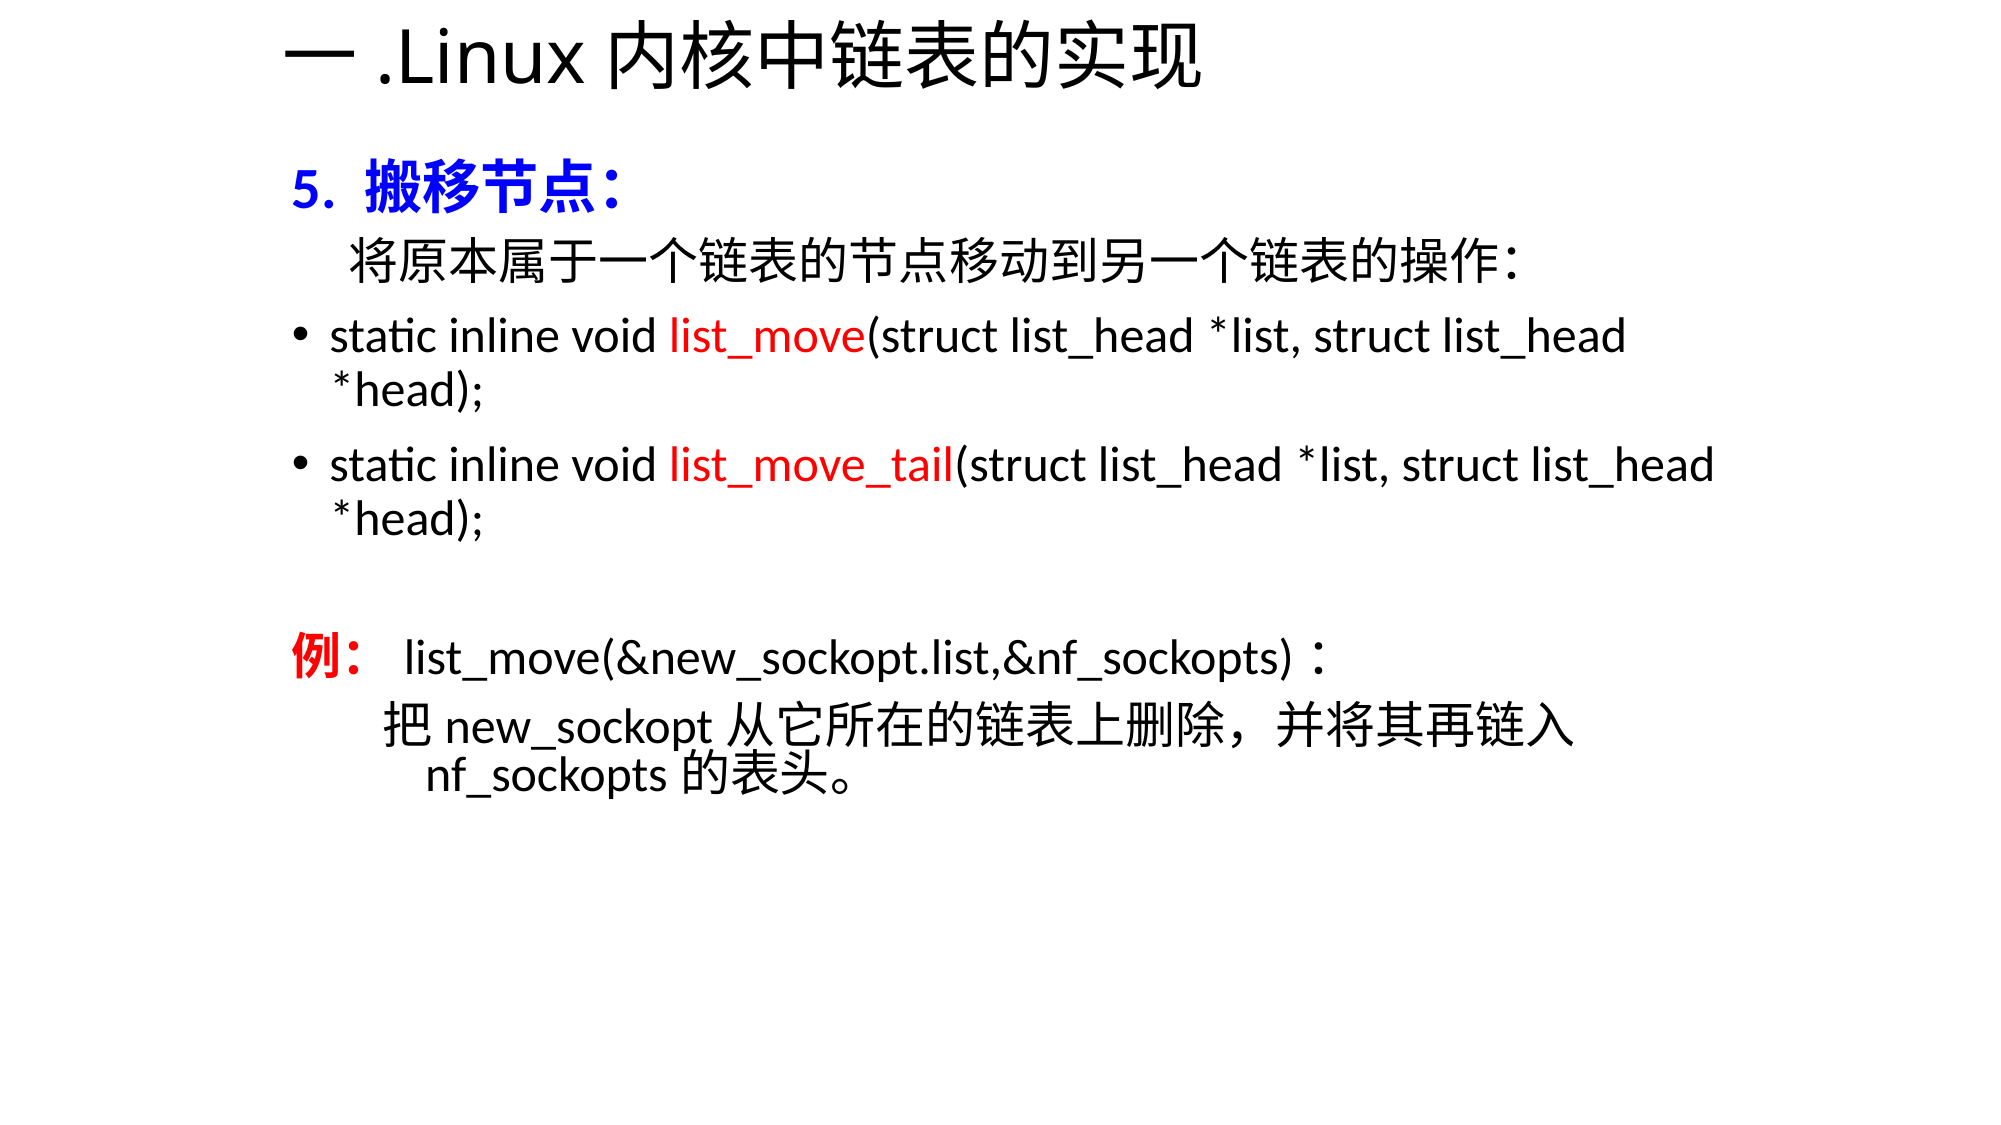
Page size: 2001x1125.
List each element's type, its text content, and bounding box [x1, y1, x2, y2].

list 5. 搬移节点： 将原本属于一个链表的节点移动到另一个链表的操作： static inline void list_move(struct list_head *list, struct list_head *head); static inline void list_move_tail(struct list_head *list, struct list_head *head); 例：list_move(&new_sockopt.list,&nf_sockopts)： 把new_sockopt从它所在的链表上删除，并将其再链入nf_sockopts的表头。 [276, 156, 1748, 941]
title 一.Linux内核中链表的实现 [267, 0, 1664, 119]
